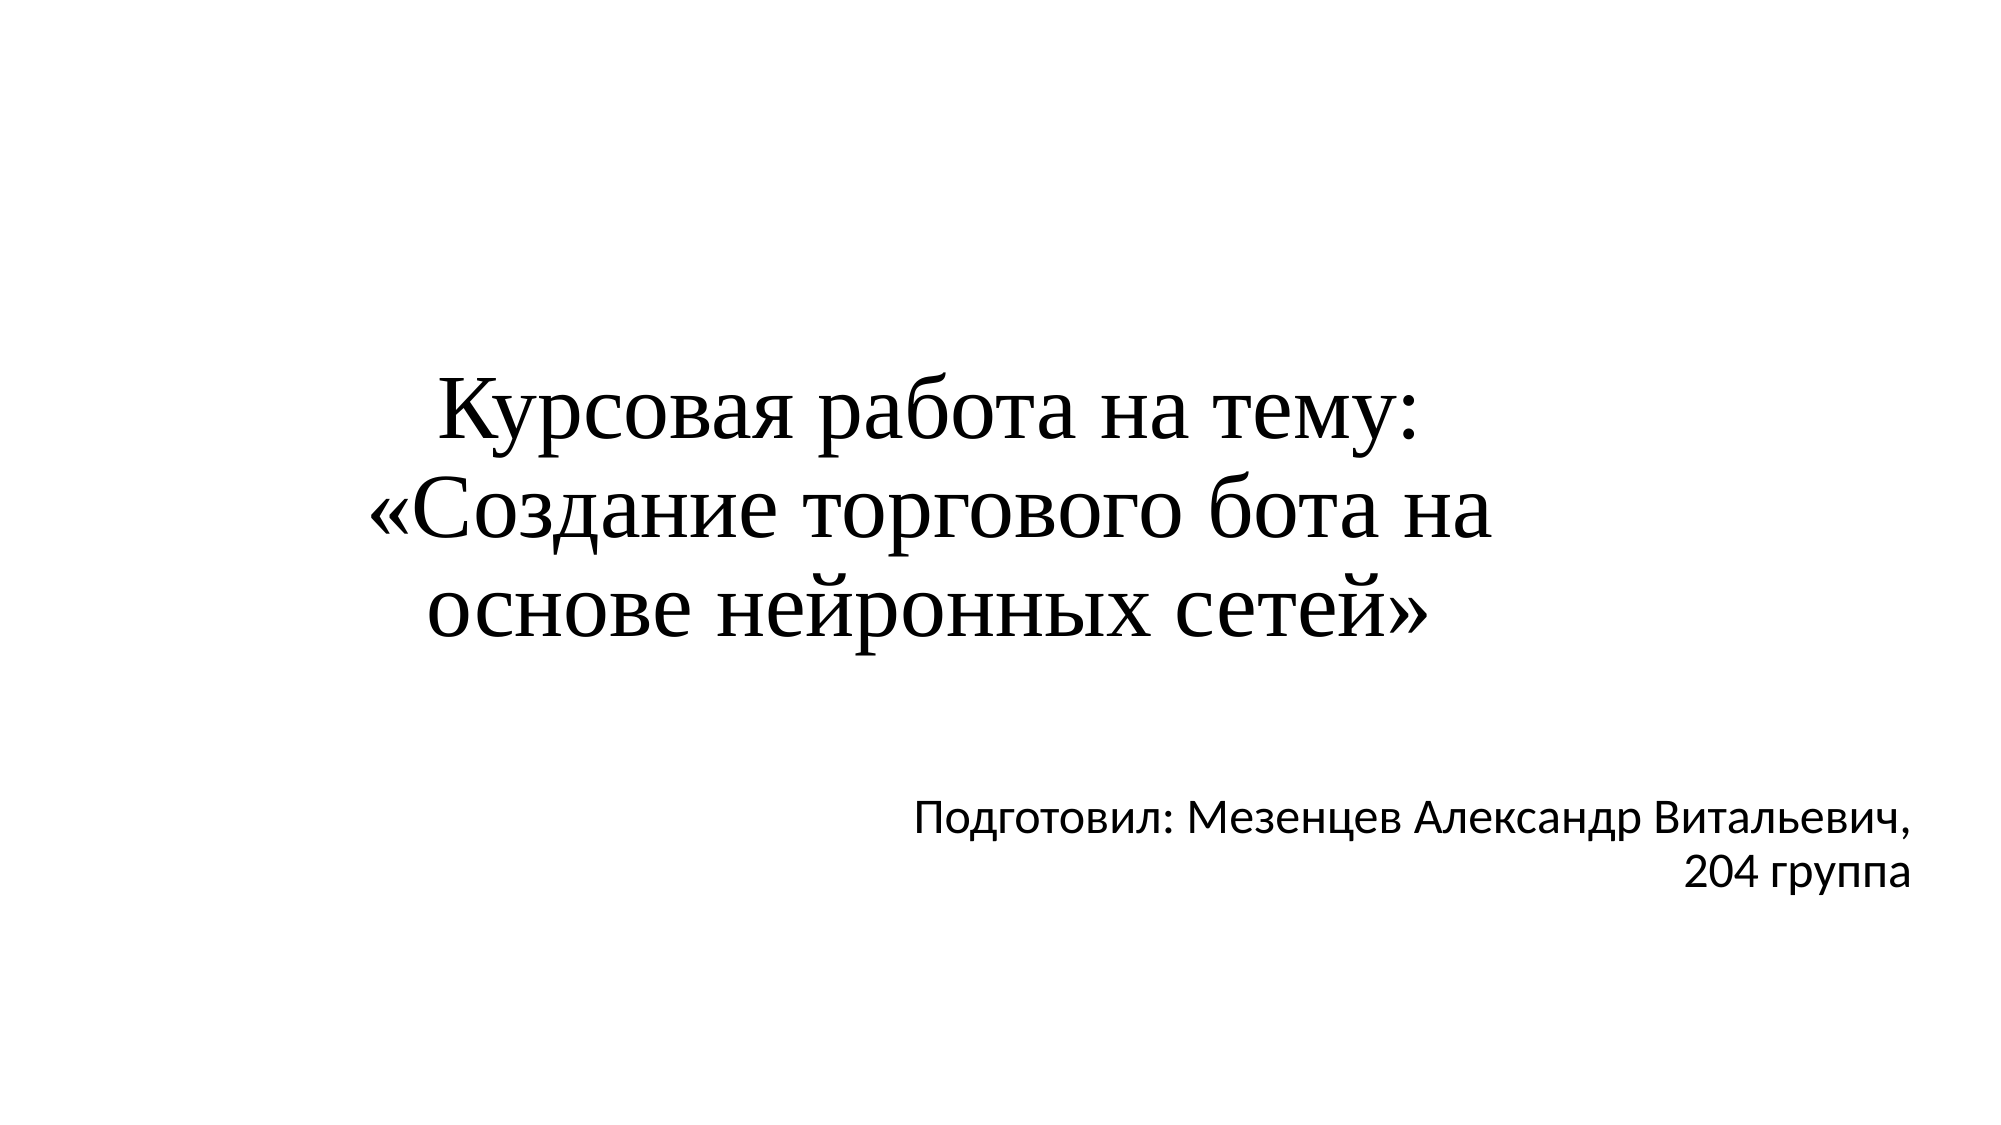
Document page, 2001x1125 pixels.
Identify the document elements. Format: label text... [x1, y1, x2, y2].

subtitle Подготовил: Мезенцев Александр Витальевич, 204 группа [877, 782, 1928, 1025]
title Курсовая работа на тему: «Создание торгового бота на основе нейронных сетей» [206, 118, 1655, 665]
